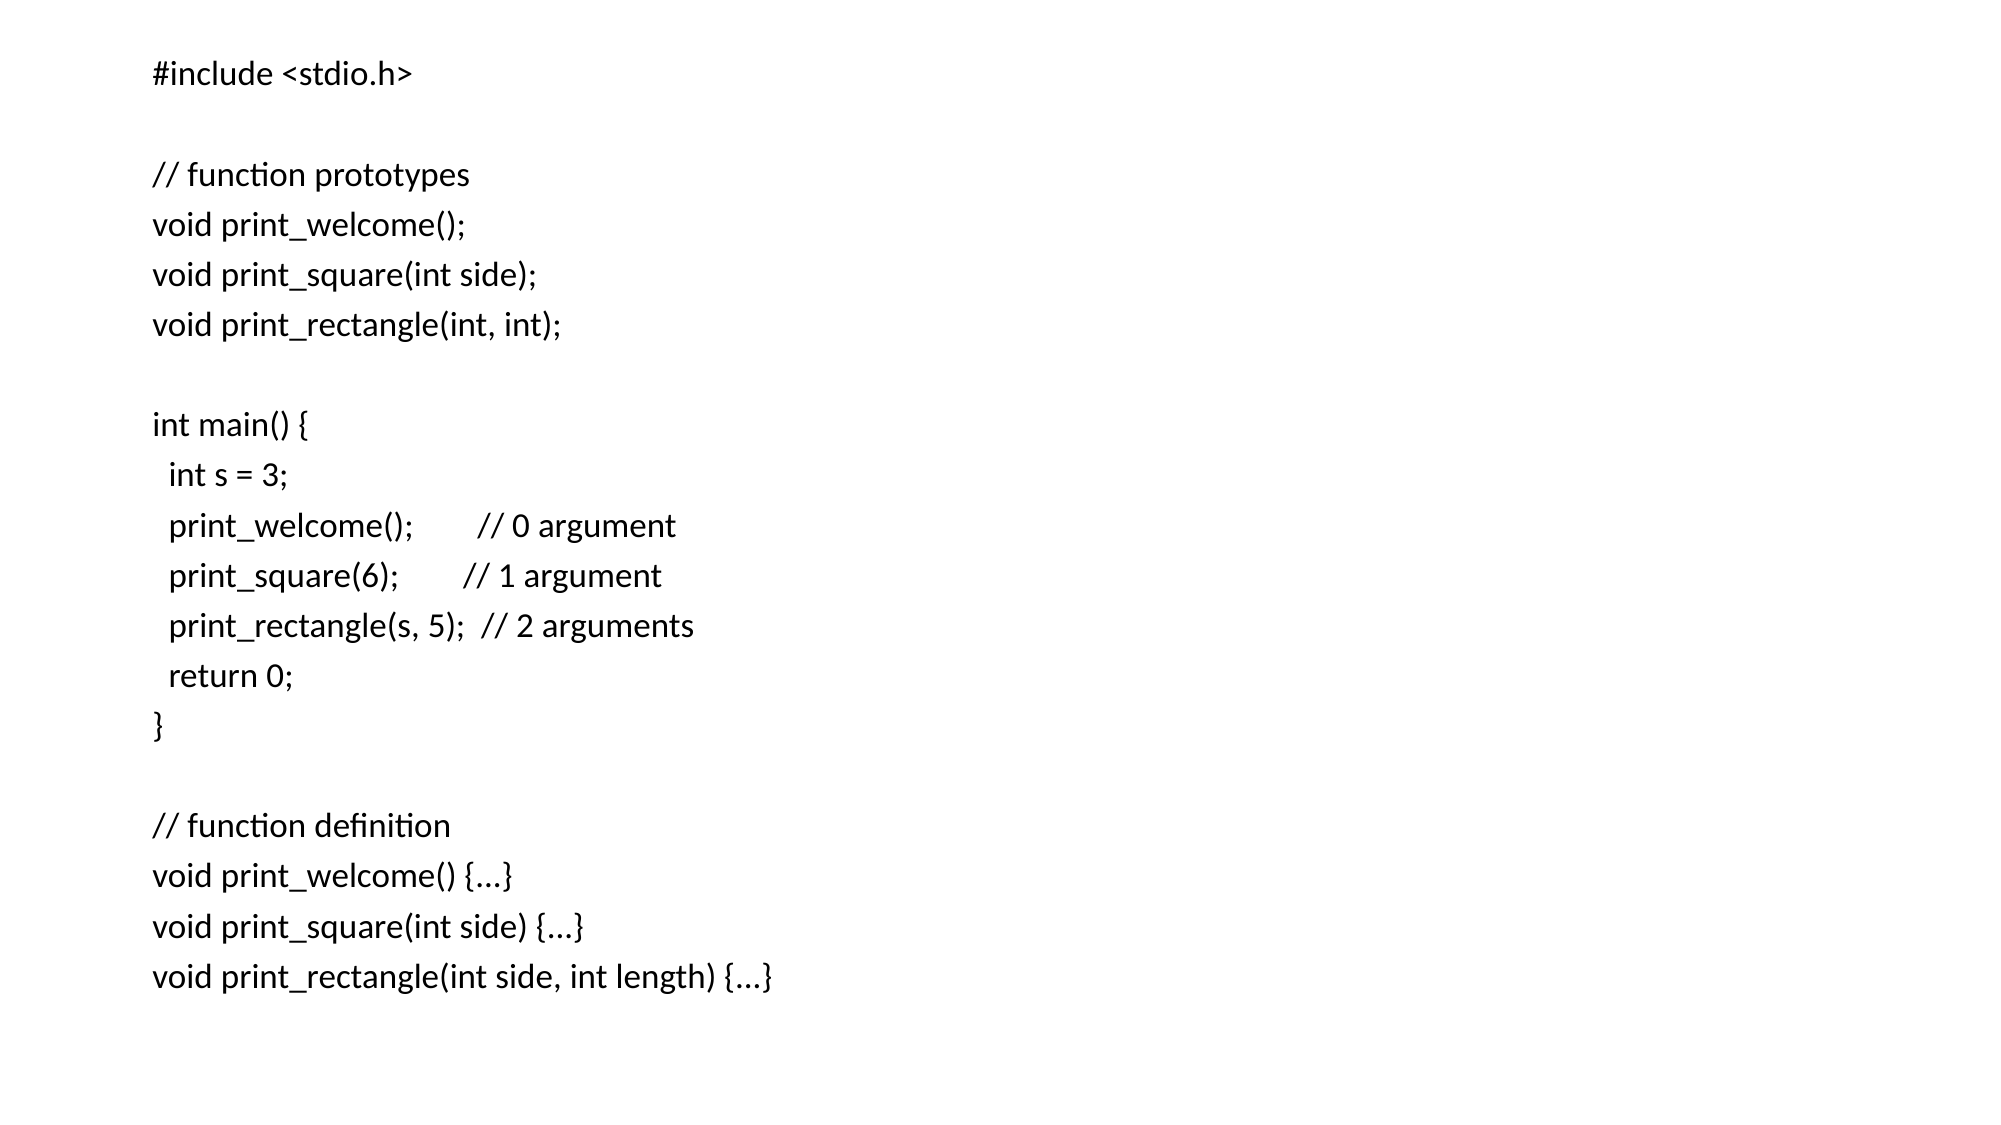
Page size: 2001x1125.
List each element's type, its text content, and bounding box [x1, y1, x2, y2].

list #include <stdio.h> // function prototypes void print_welcome(); void print_square(int side); void print_rectangle(int, int); int main() { int s = 3; print_welcome(); // 0 argument print_square(6); // 1 argument print_rectangle(s, 5); // 2 arguments return 0; } // function definition void print_welcome() {...} void print_square(int side) {...} void print_rectangle(int side, int length) {...} [137, 48, 1863, 1011]
